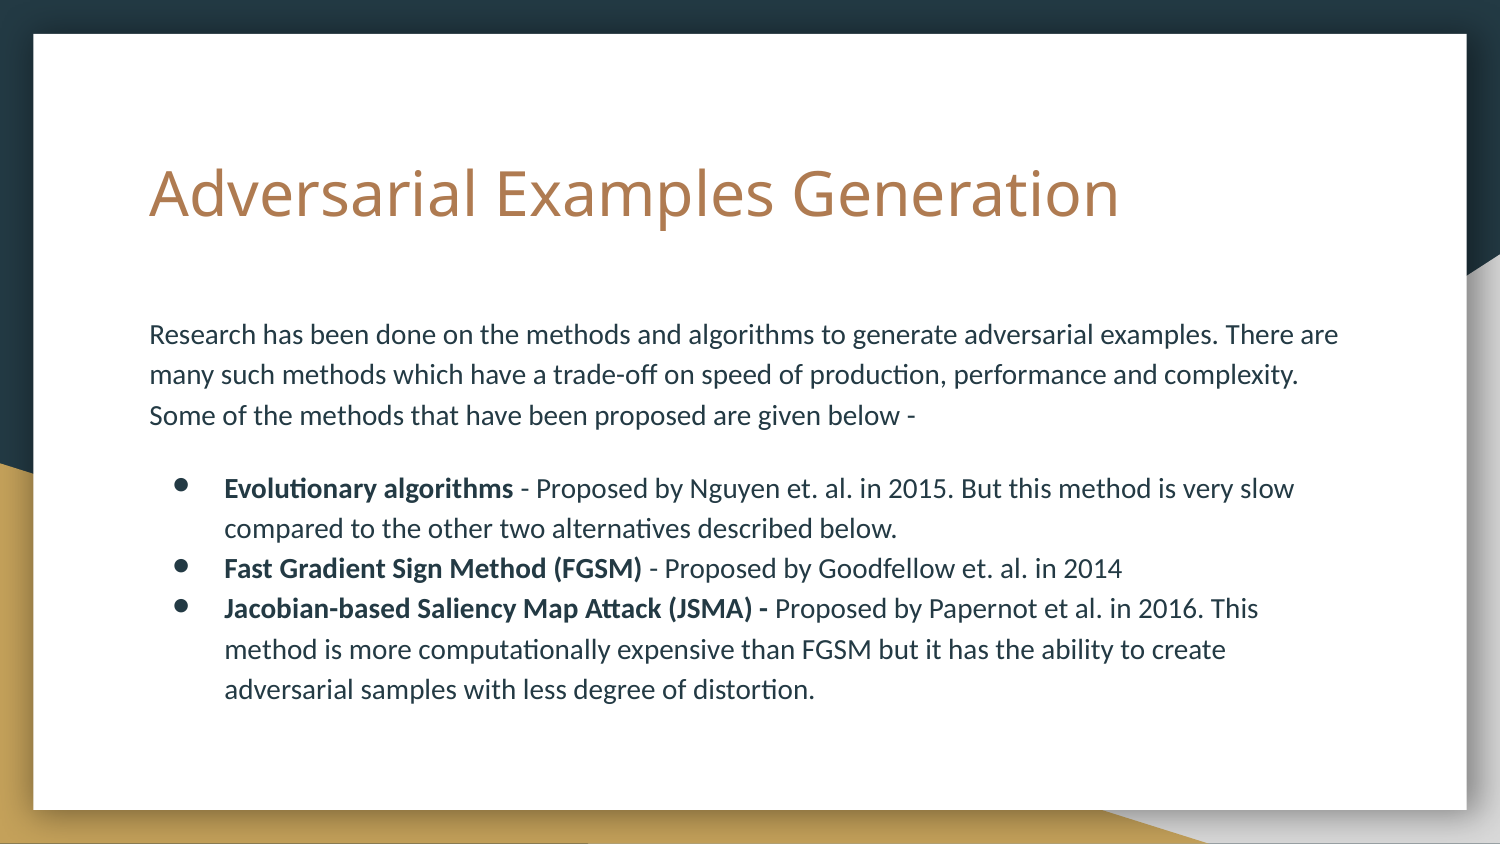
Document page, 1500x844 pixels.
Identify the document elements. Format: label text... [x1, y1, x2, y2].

list Research has been done on the methods and algorithms to generate adversarial examples. There are many such methods which have a trade-off on speed of production, performance and complexity. Some of the methods that have been proposed are given below - Evolutionary algorithms - Proposed by Nguyen et. al. in 2015. But this method is very slow compared to the other two alternatives described below. Fast Gradient Sign Method (FGSM) - Proposed by Goodfellow et. al. in 2014 Jacobian-based Saliency Map Attack (JSMA) - Proposed by Papernot et al. in 2016. This method is more computationally expensive than FGSM but it has the ability to create adversarial samples with less degree of distortion. [134, 295, 1366, 697]
title Adversarial Examples Generation [134, 138, 1366, 295]
